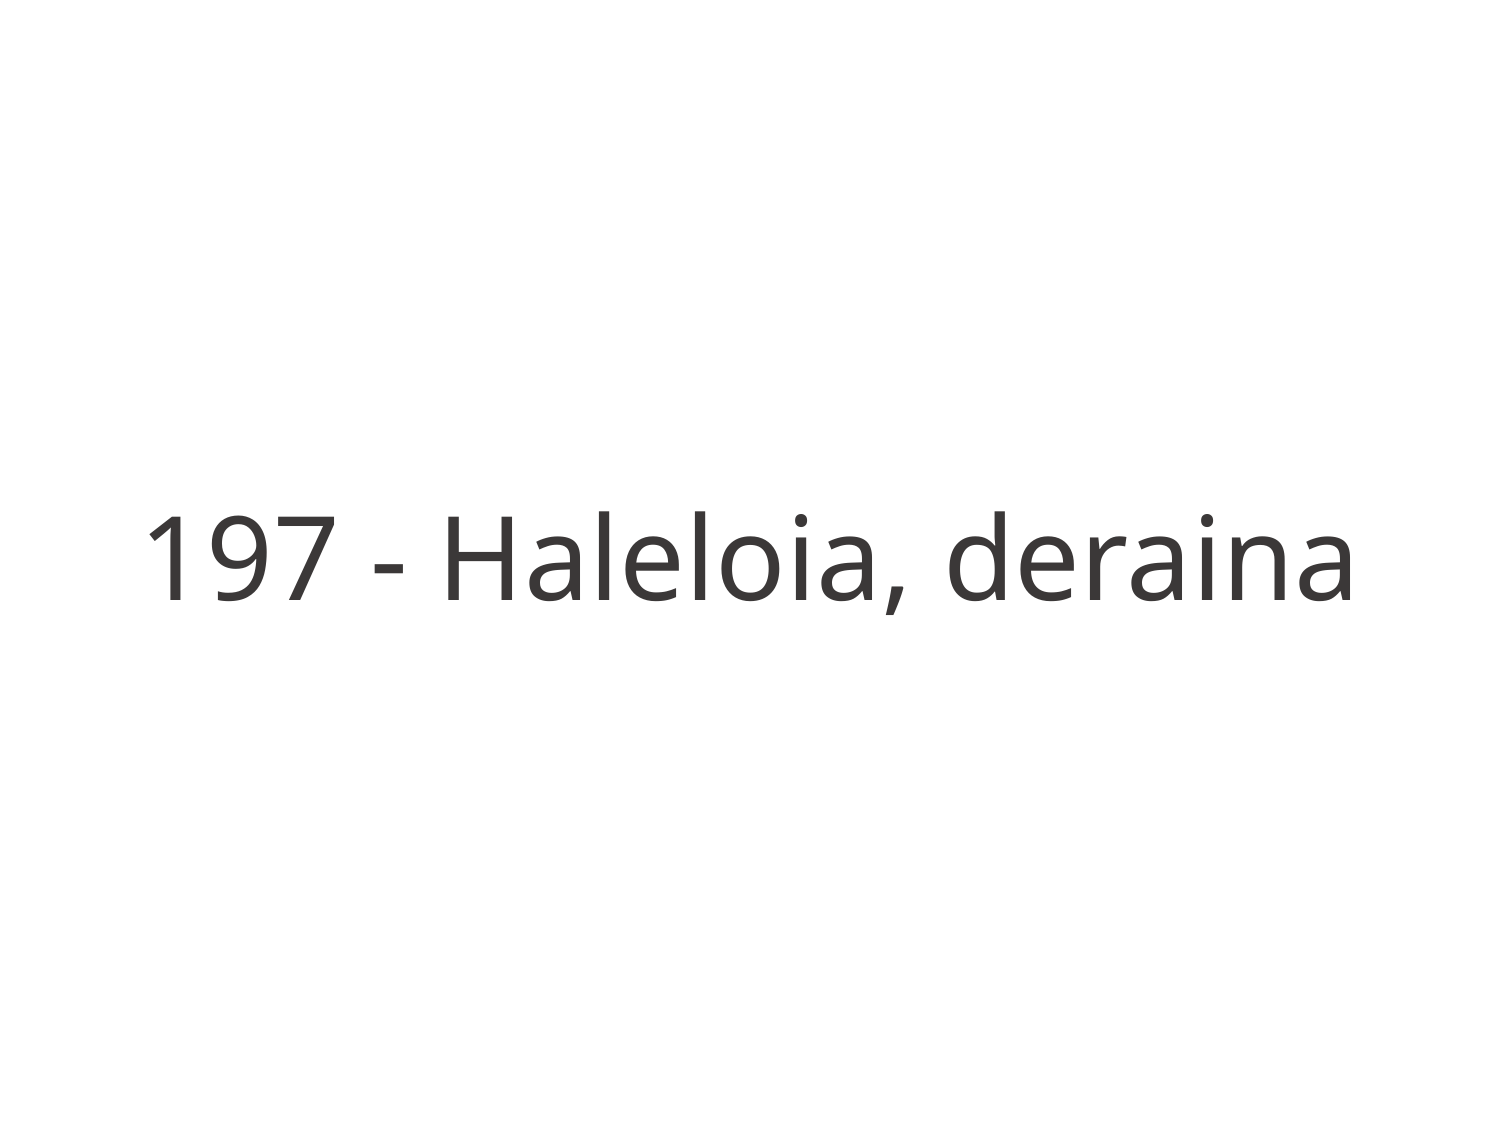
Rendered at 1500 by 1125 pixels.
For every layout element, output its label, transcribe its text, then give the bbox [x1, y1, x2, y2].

title 197 - Haleloia, deraina [103, 453, 1397, 672]
